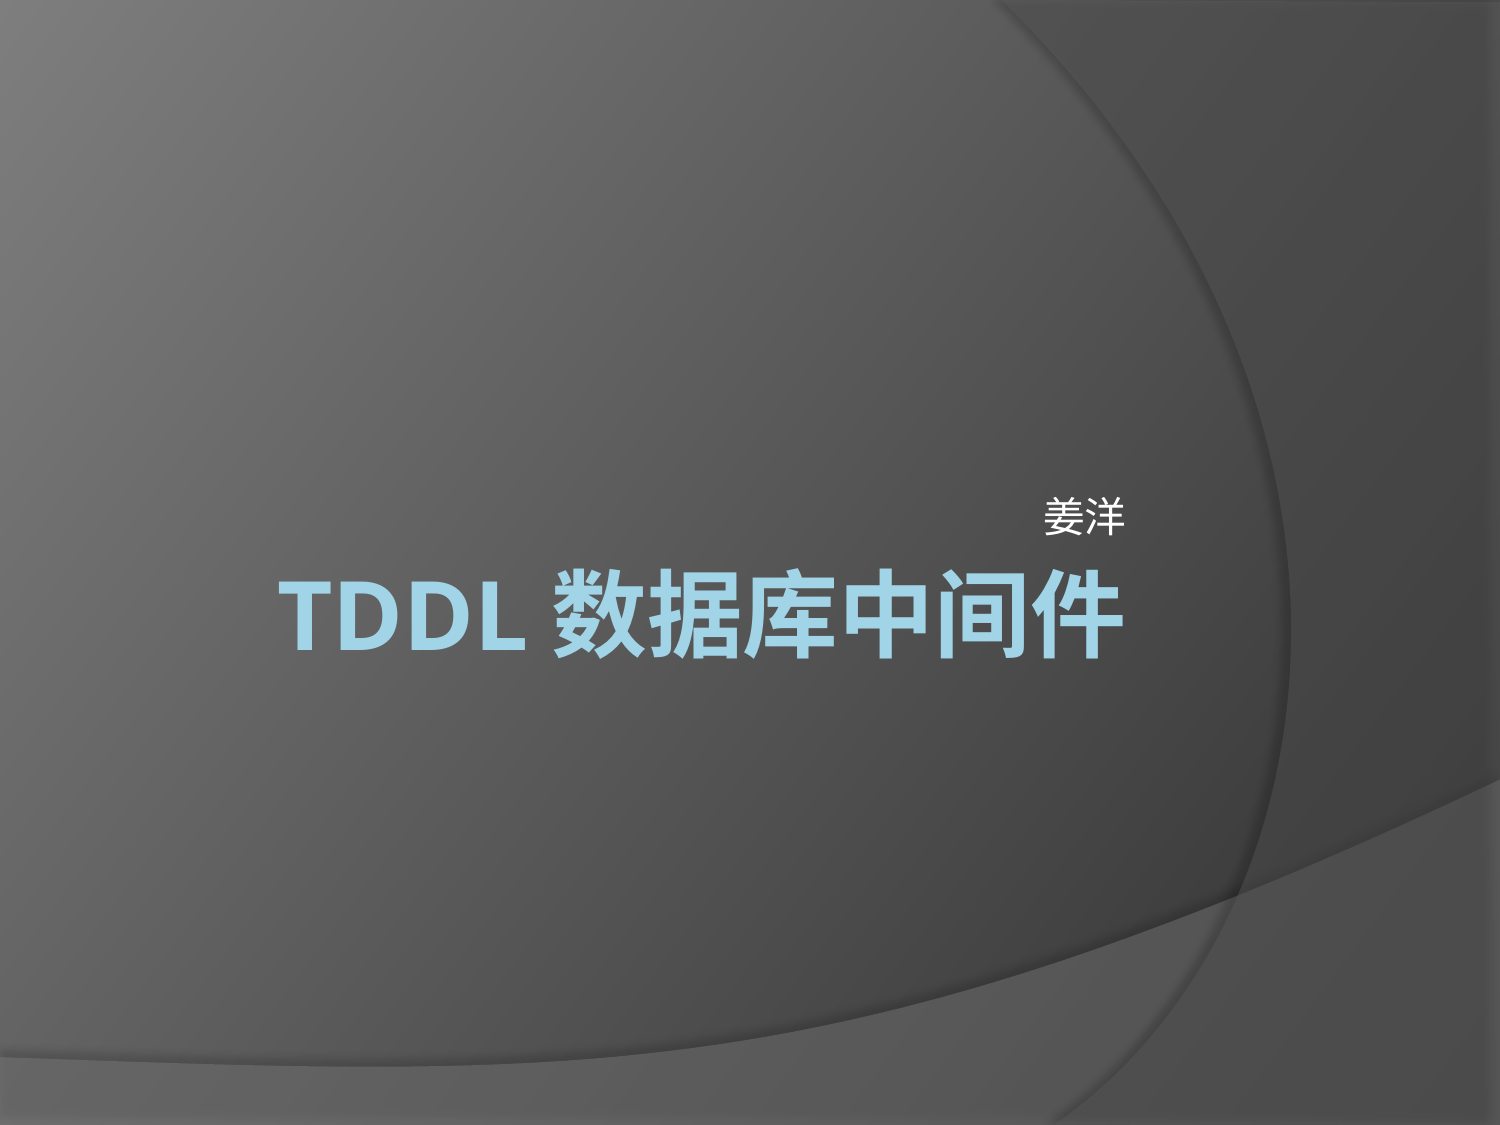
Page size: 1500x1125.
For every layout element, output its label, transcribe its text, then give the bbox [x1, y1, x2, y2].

title TDDL数据库中间件 [70, 547, 1134, 925]
subtitle 姜洋 [71, 253, 1134, 541]
